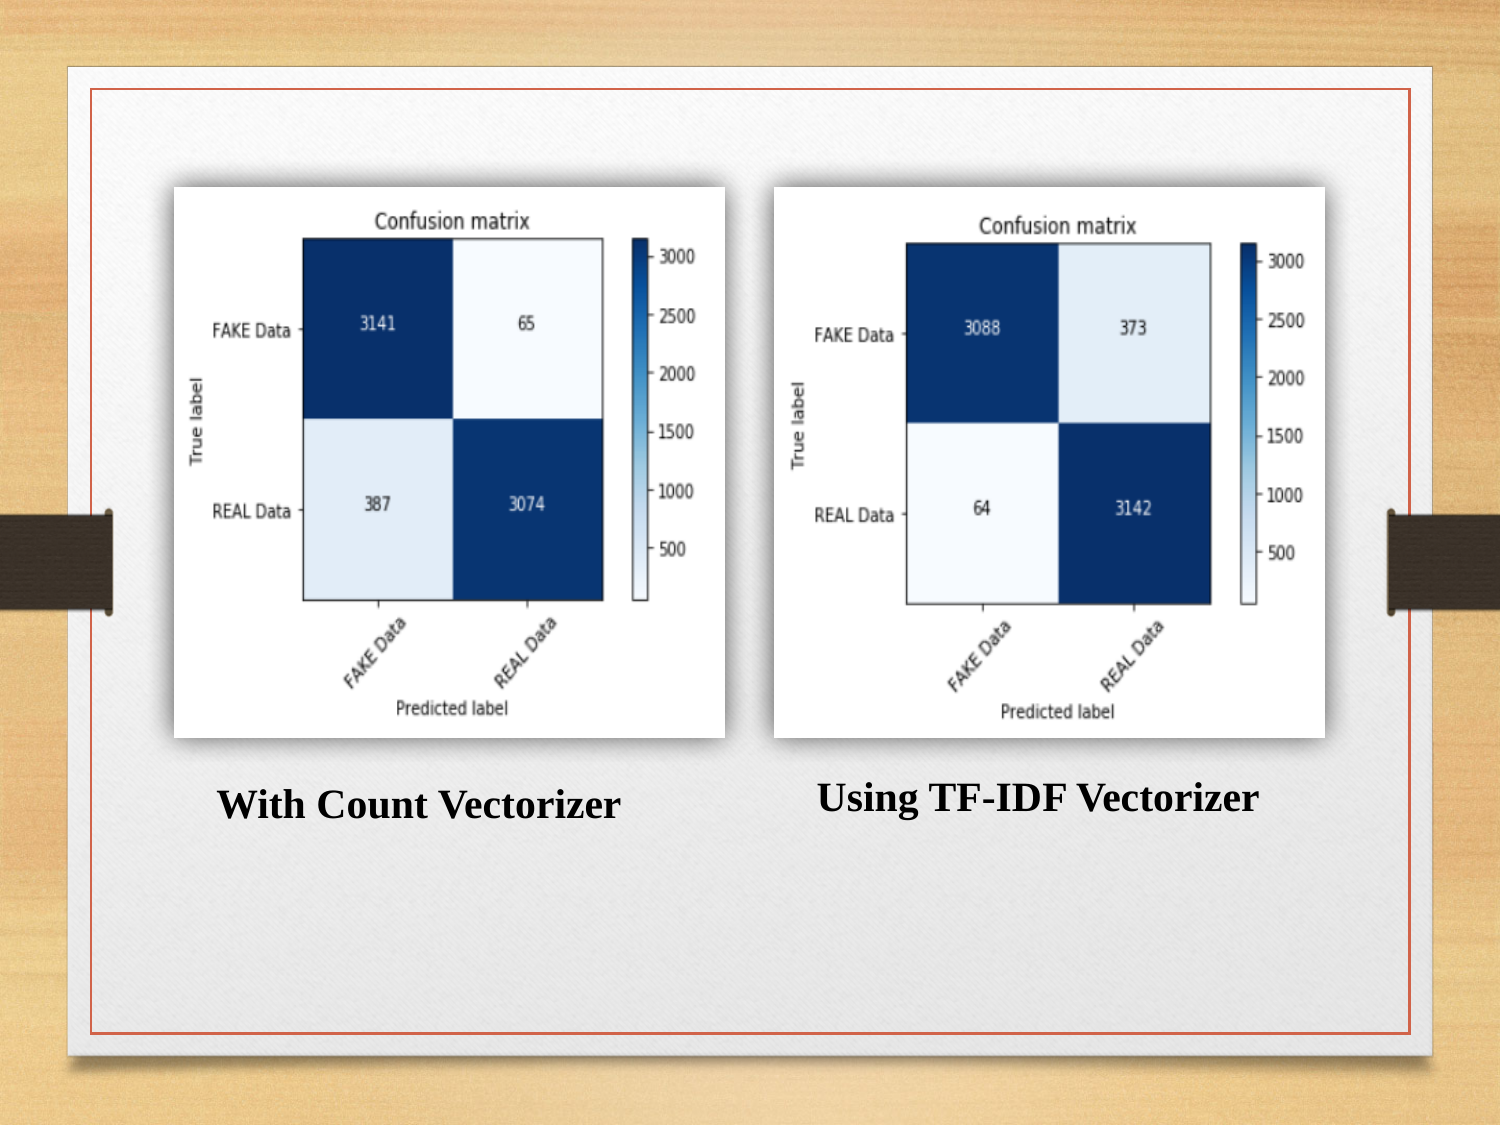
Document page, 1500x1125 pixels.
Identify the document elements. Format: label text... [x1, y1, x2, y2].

picture [0, 0, 1500, 1125]
text_box With Count Vectorizer [201, 762, 637, 835]
text_box Using TF-IDF Vectorizer [801, 762, 1285, 828]
